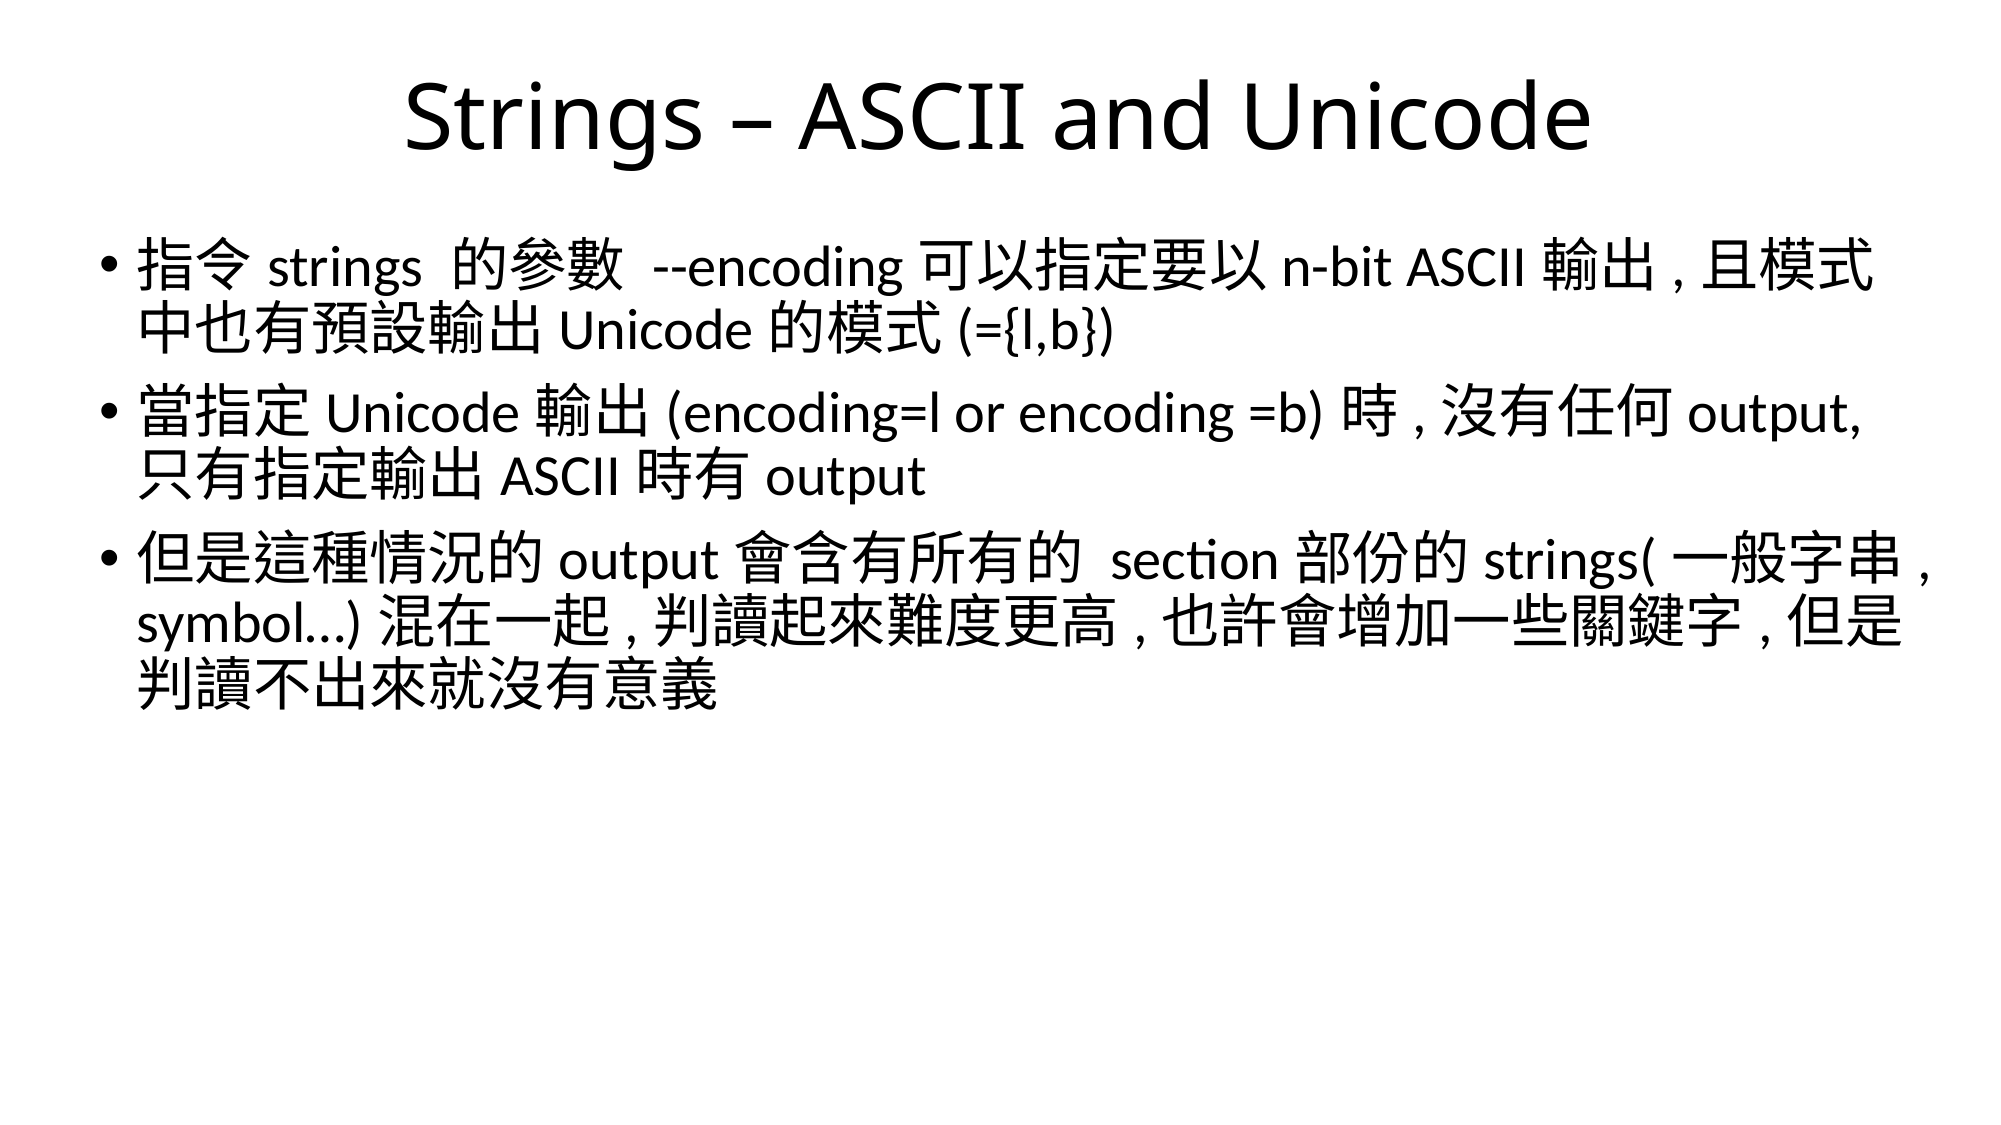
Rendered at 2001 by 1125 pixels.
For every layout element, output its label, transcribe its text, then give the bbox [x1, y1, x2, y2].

list 指令strings 的參數 --encoding可以指定要以n-bit ASCII輸出,且模式中也有預設輸出Unicode的模式(={l,b}) 當指定Unicode輸出(encoding=l or encoding =b)時,沒有任何output,只有指定輸出ASCII時有output 但是這種情況的output會含有所有的 section部份的strings(一般字串,symbol…)混在一起,判讀起來難度更高,也許會增加一些關鍵字,但是判讀不出來就沒有意義 [84, 228, 1928, 1058]
title Strings – ASCII and Unicode [137, 10, 1863, 228]
